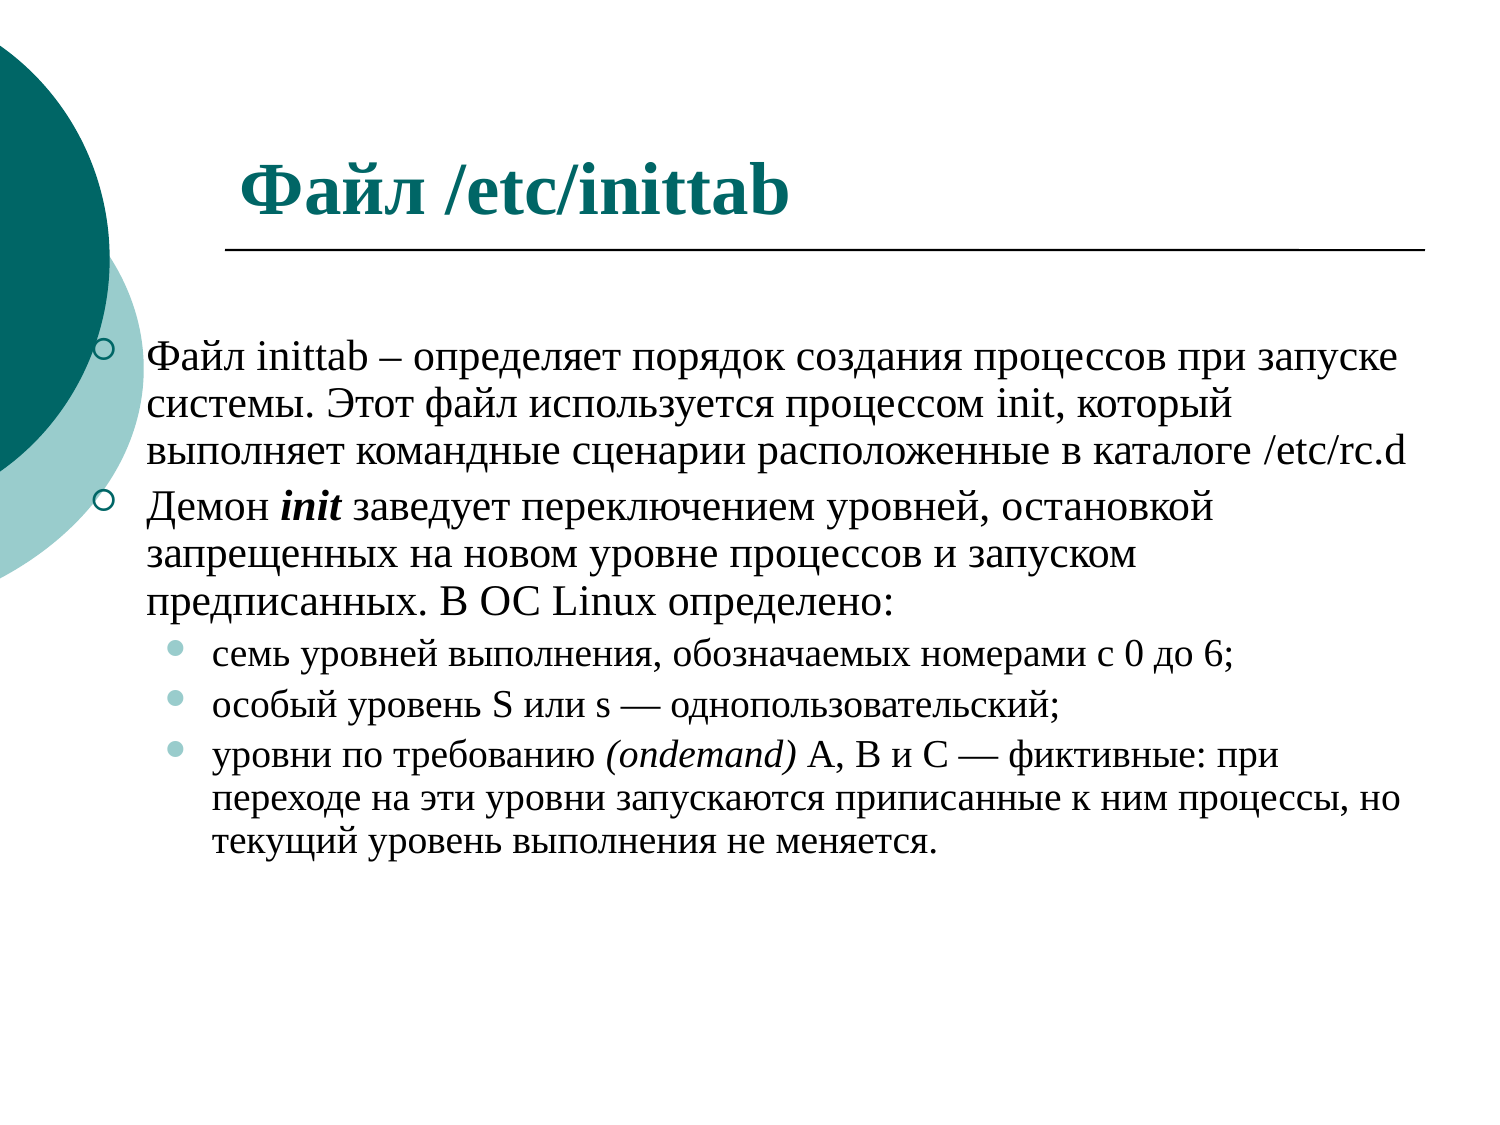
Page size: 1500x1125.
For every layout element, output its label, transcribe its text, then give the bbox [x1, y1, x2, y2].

list Файл inittab – определяет порядок создания процессов при запуске системы. Этот файл используется процессом init, который выполняет командные сценарии расположенные в каталоге /etc/rc.d Демон init заведует переключением уровней, остановкой запрещенных на новом уровне процессов и запуском предписанных. В ОС Linux определено: семь уровней выполнения, обозначаемых номерами с 0 до 6; особый уровень S или s — однопользовательский; уровни по требованию (ondemand) А, В и С — фиктивные: при переходе на эти уровни запускаются приписанные к ним процессы, но текущий уровень выполнения не меняется. [74, 324, 1426, 1059]
title Файл /etc/inittab [224, 49, 1425, 238]
